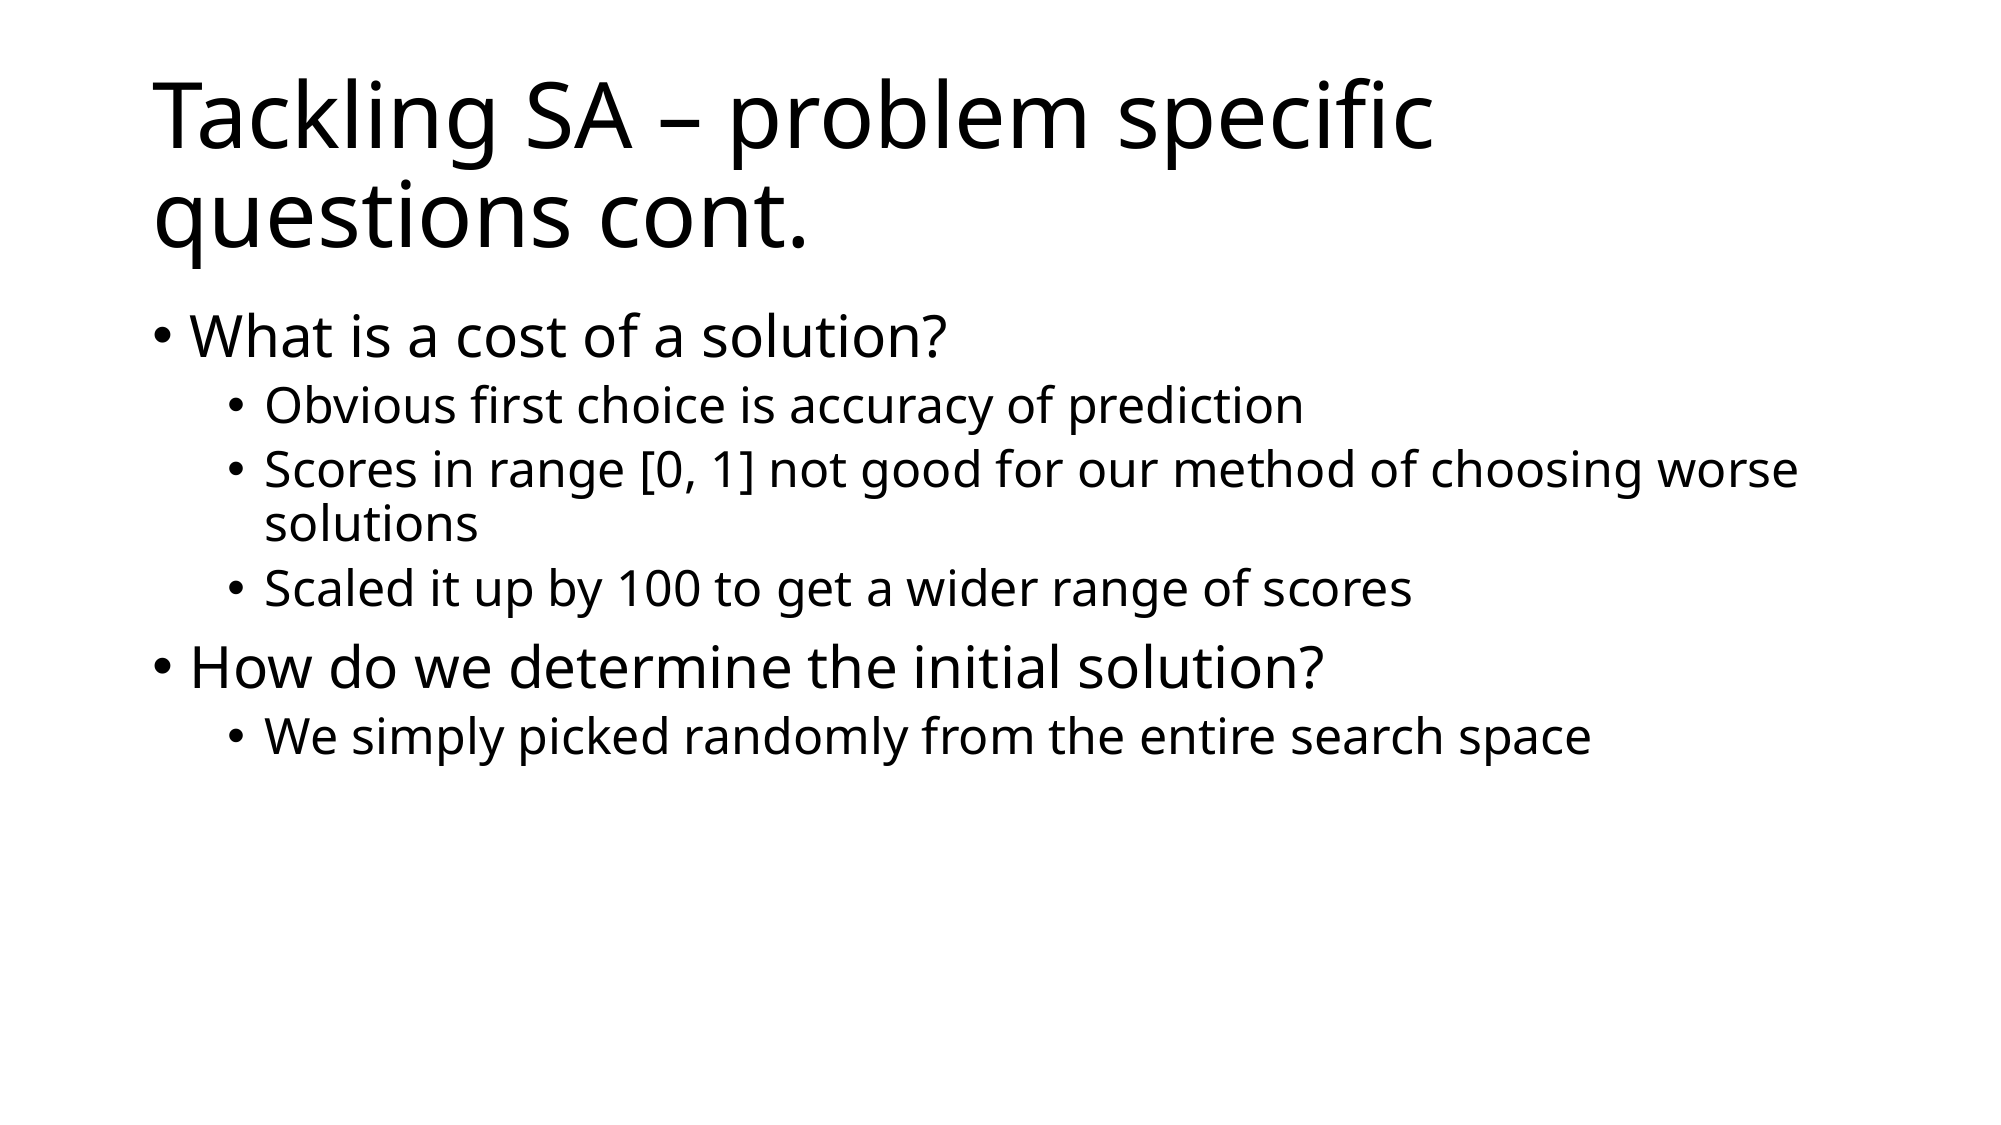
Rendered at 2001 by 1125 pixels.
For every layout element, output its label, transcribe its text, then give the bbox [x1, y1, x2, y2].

list What is a cost of a solution? Obvious first choice is accuracy of prediction Scores in range [0, 1] not good for our method of choosing worse solutions Scaled it up by 100 to get a wider range of scores How do we determine the initial solution? We simply picked randomly from the entire search space [137, 299, 1863, 1014]
title Tackling SA – problem specific questions cont. [137, 59, 1863, 278]
